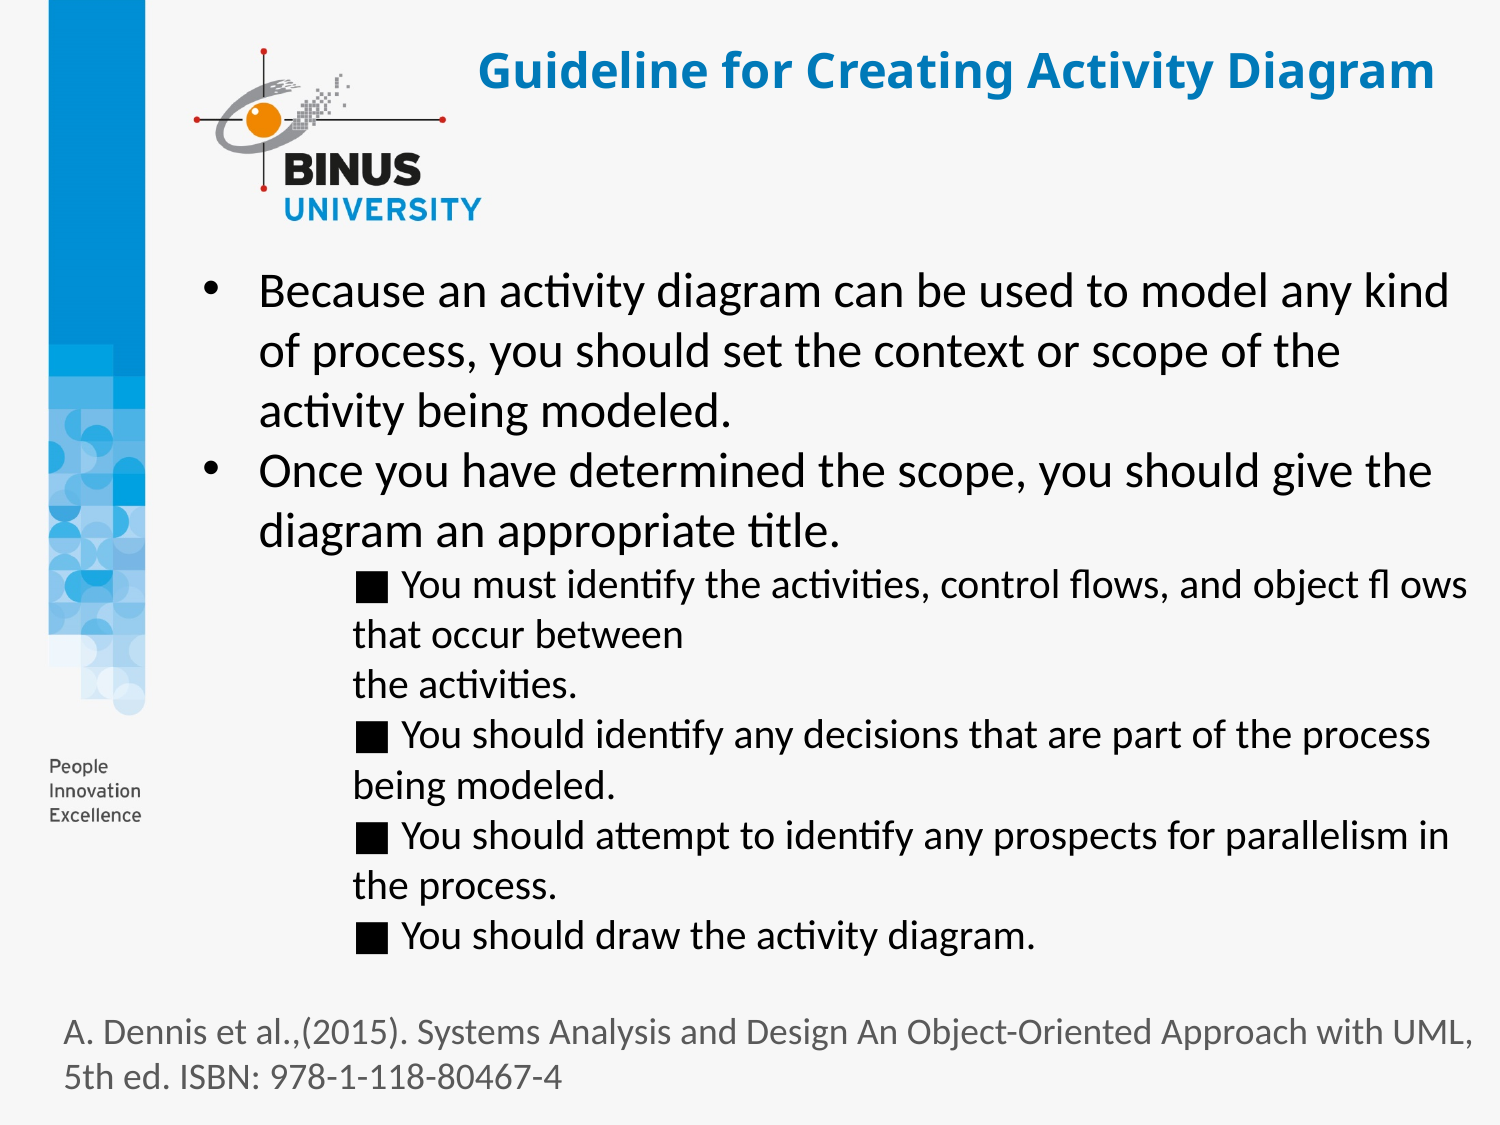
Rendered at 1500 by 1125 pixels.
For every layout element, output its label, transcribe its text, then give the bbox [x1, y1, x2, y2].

picture [0, 0, 1500, 845]
text_box A. Dennis et al.,(2015). Systems Analysis and Design An Object-Oriented Approach with UML, 5th ed. ISBN: 978-1-118-80467-4 [48, 999, 1499, 1105]
title Guideline for Creating Activity Diagram [462, 4, 1488, 135]
text_box Because an activity diagram can be used to model any kind of process, you should set the context or scope of the activity being modeled. Once you have determined the scope, you should give the diagram an appropriate title. ■ You must identify the activities, control flows, and object fl ows that occur between the activities. ■ You should identify any decisions that are part of the process being modeled. ■ You should attempt to identify any prospects for parallelism in the process. ■ You should draw the activity diagram. [187, 249, 1488, 965]
